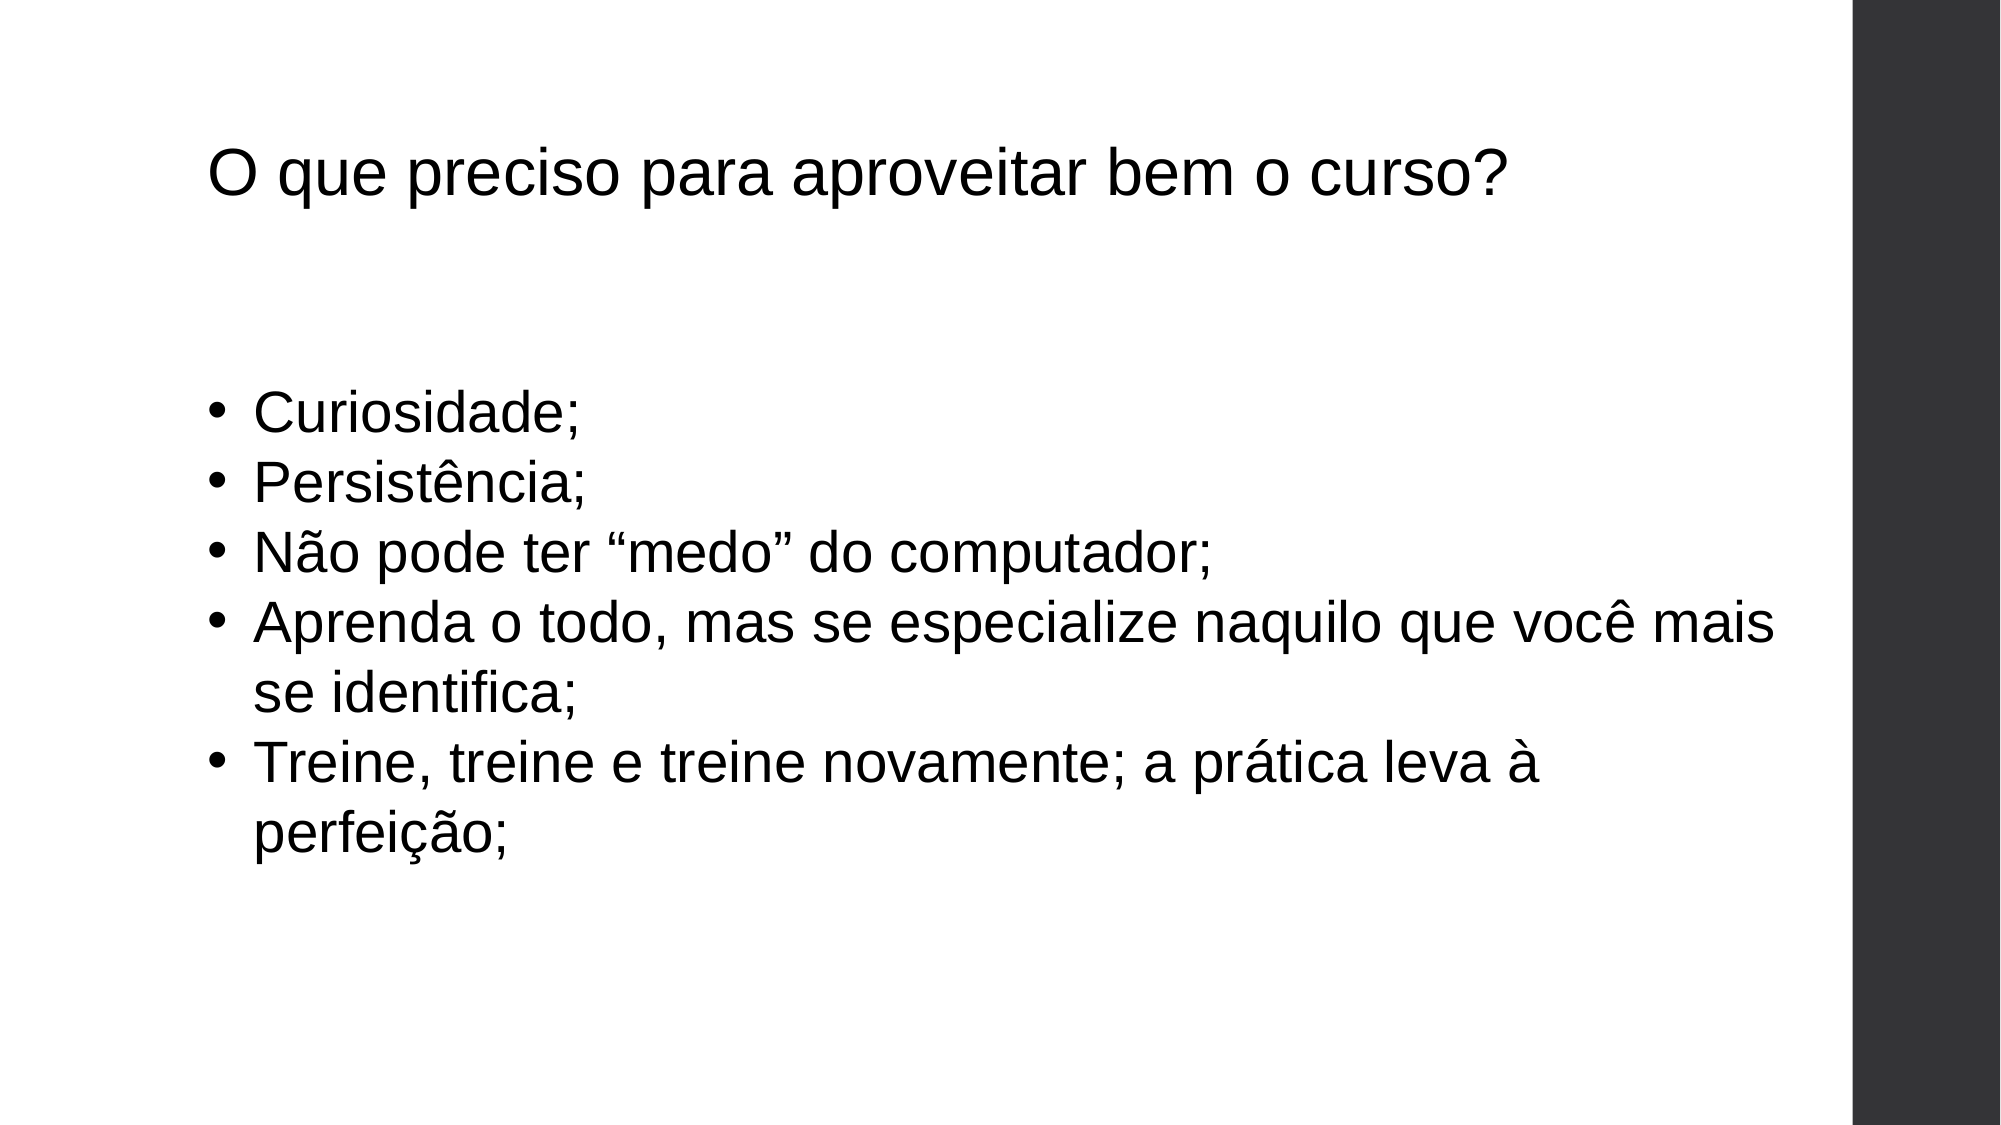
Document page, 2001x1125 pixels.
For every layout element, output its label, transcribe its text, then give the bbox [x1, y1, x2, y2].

title O que preciso para aproveitar bem o curso? [206, 60, 1797, 258]
subtitle Curiosidade; Persistência; Não pode ter “medo” do computador; Aprenda o todo, mas se especialize naquilo que você mais se identifica; Treine, treine e treine novamente; a prática leva à perfeição; [206, 258, 1797, 1050]
